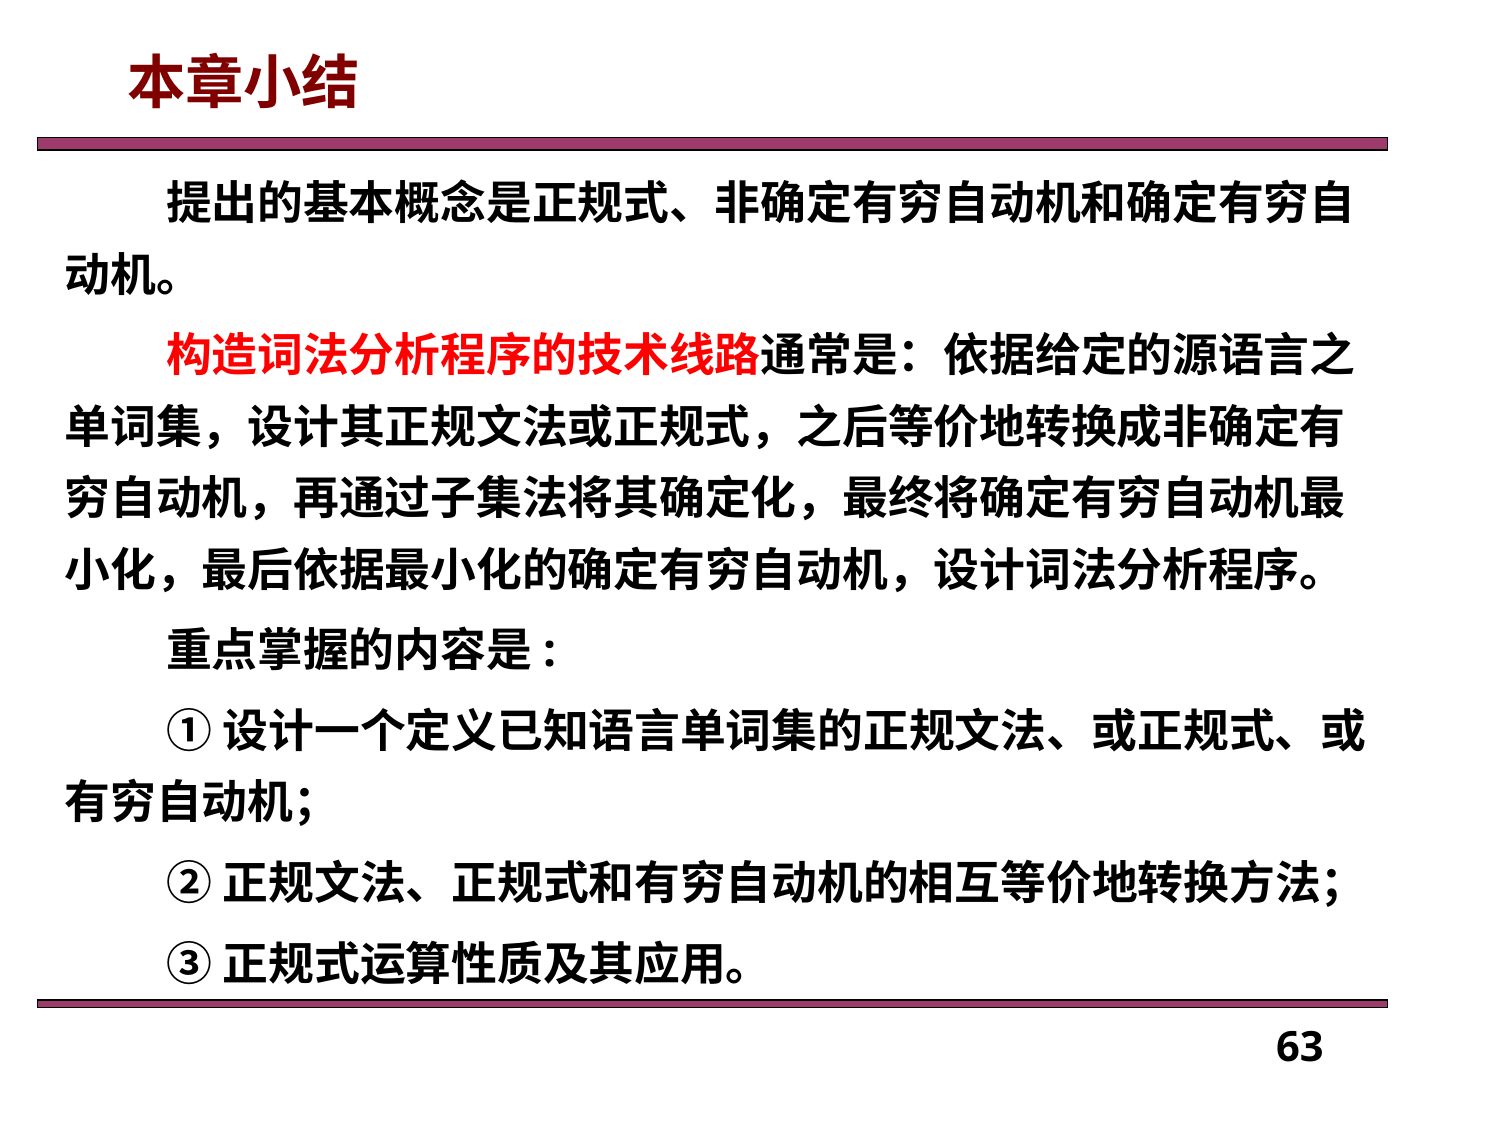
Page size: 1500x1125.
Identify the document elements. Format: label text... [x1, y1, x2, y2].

slide_number 63 [1125, 1012, 1475, 1053]
text_box 本章小结 [112, 37, 975, 123]
text_box 提出的基本概念是正规式、非确定有穷自动机和确定有穷自动机。 构造词法分析程序的技术线路通常是：依据给定的源语言之单词集，设计其正规文法或正规式，之后等价地转换成非确定有穷自动机，再通过子集法将其确定化，最终将确定有穷自动机最小化，最后依据最小化的确定有穷自动机，设计词法分析程序。 重点掌握的内容是: ①设计一个定义已知语言单词集的正规文法、或正规式、或有穷自动机； ②正规文法、正规式和有穷自动机的相互等价地转换方法； ③正规式运算性质及其应用。 [50, 149, 1399, 997]
